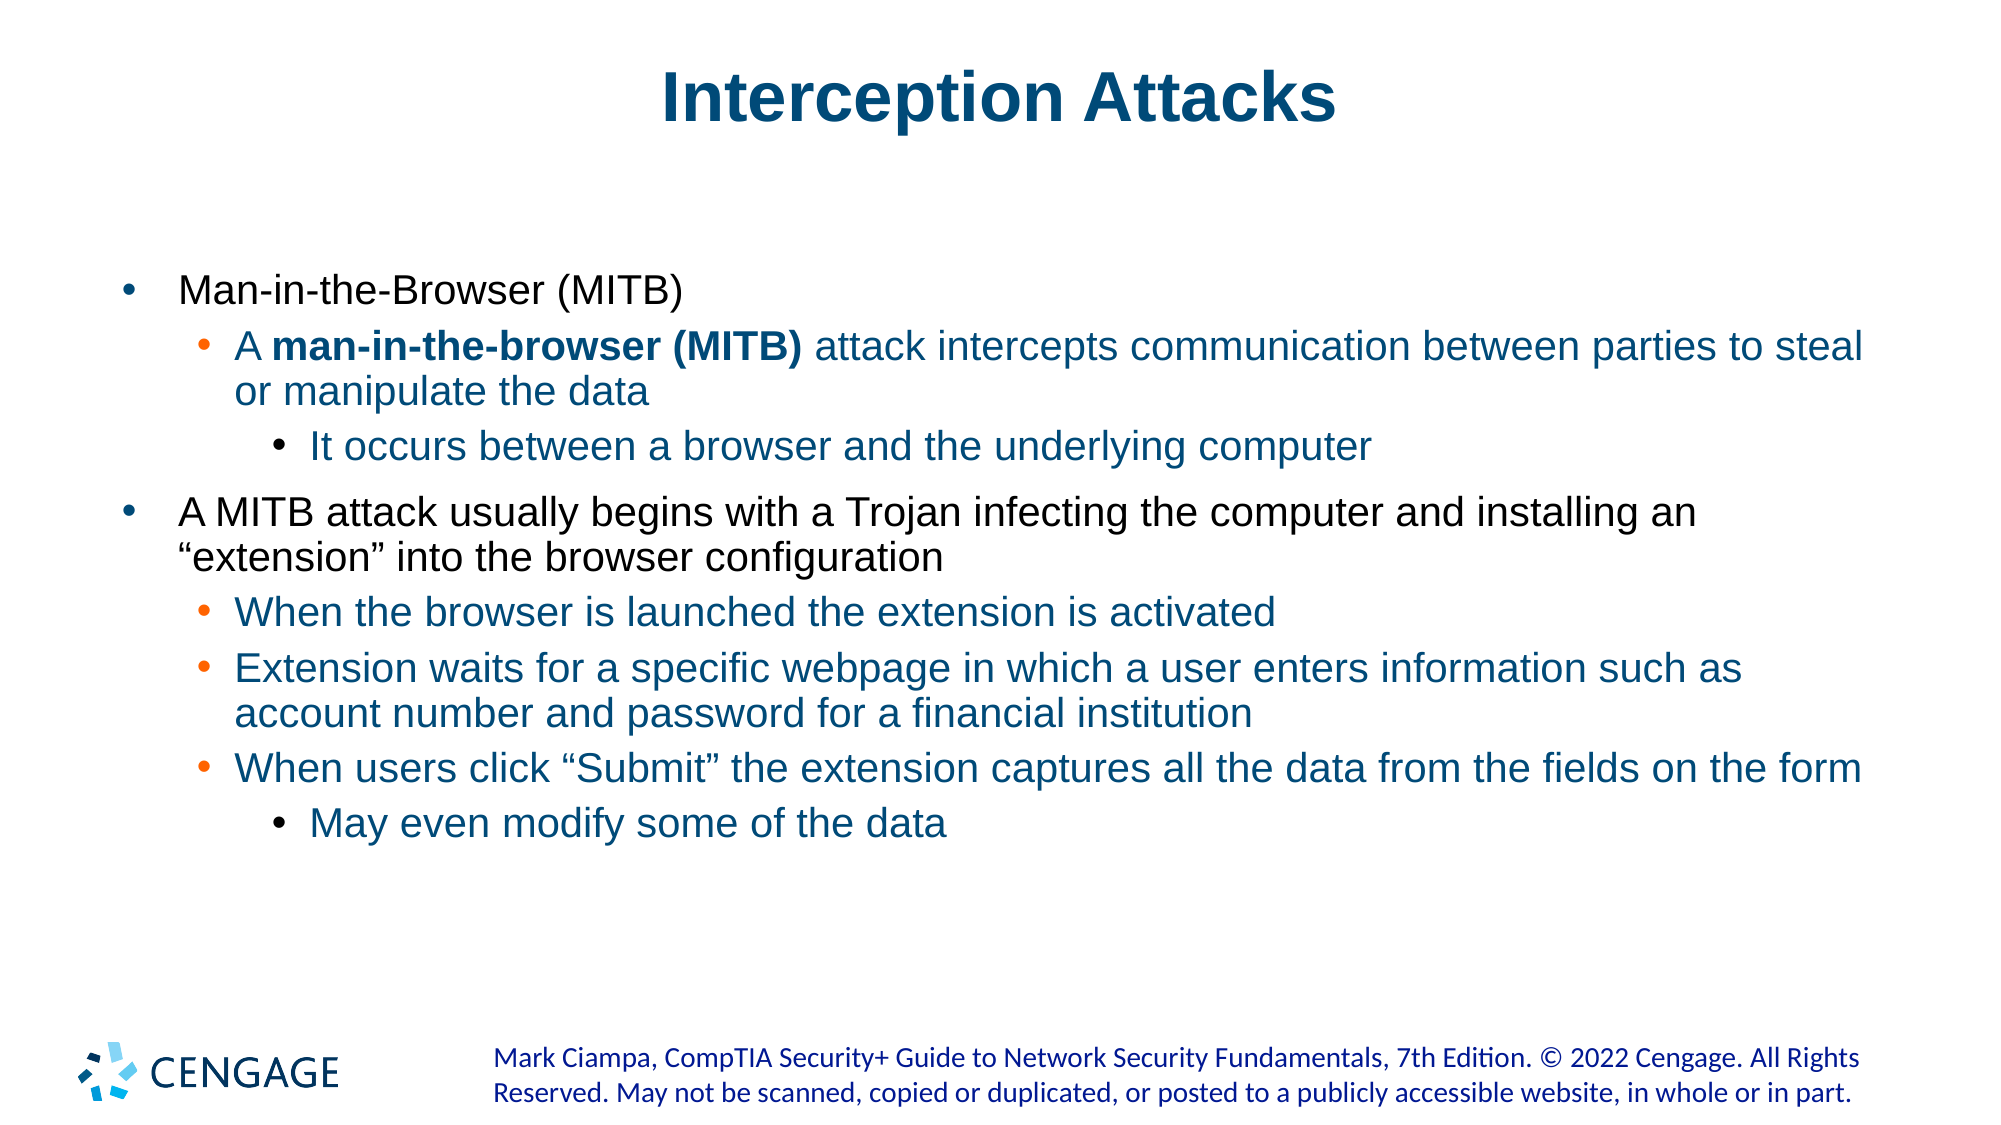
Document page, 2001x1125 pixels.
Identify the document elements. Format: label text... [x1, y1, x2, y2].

list Man-in-the-Browser (MITB) A man-in-the-browser (MITB) attack intercepts communication between parties to steal or manipulate the data It occurs between a browser and the underlying computer A MITB attack usually begins with a Trojan infecting the computer and installing an “extension” into the browser configuration When the browser is launched the extension is activated Extension waits for a specific webpage in which a user enters information such as account number and password for a financial institution When users click “Submit” the extension captures all the data from the fields on the form May even modify some of the data [121, 268, 1880, 990]
title Interception Attacks [137, 59, 1863, 171]
picture [78, 1042, 338, 1101]
